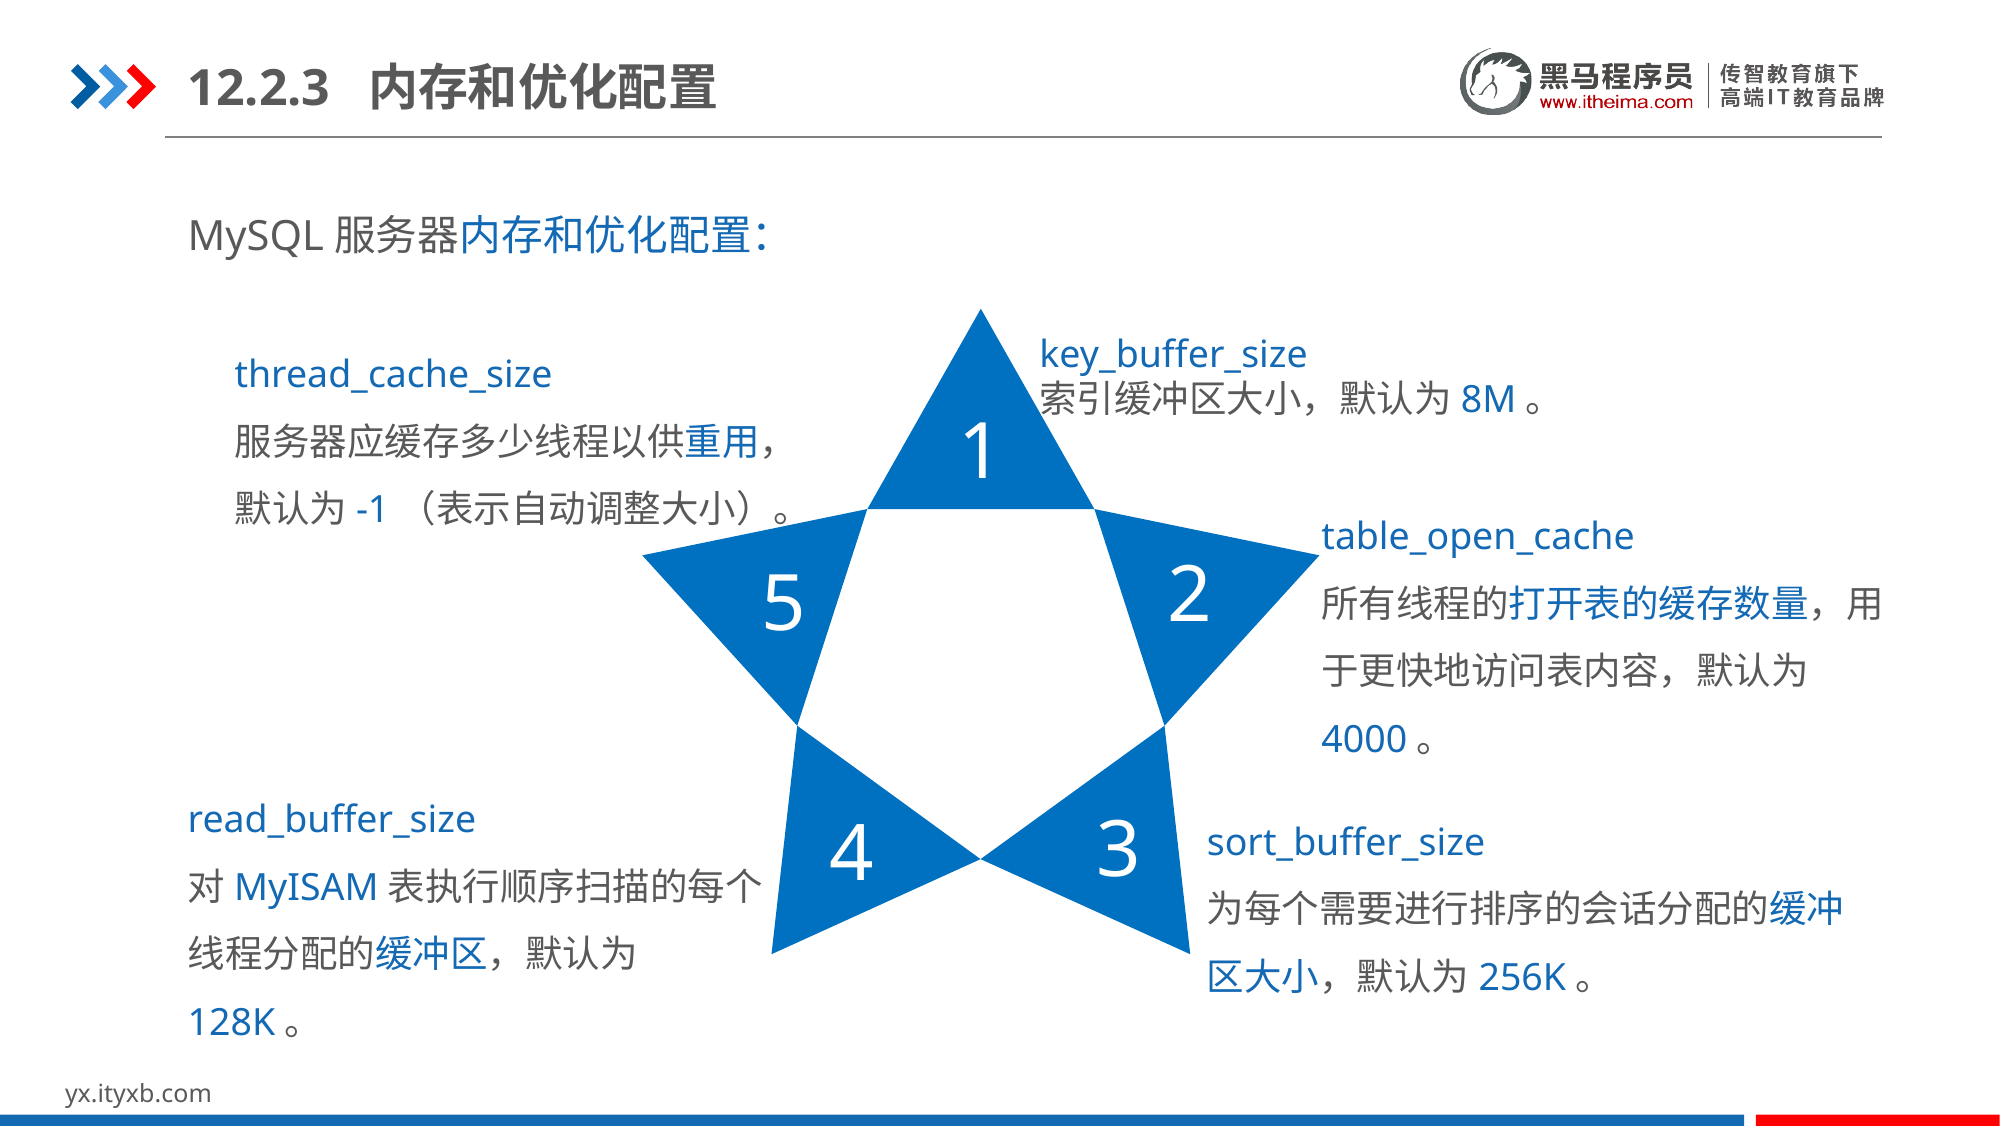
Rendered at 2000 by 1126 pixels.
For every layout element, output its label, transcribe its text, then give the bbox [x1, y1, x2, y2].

text_box [906, 804, 980, 894]
text_box [929, 308, 1033, 400]
text_box key_buffer_size 索引缓冲区大小，默认为8M。 [1039, 329, 1824, 420]
text_box sort_buffer_size 为每个需要进行排序的会话分配的缓冲区大小，默认为256K。 [1206, 817, 1863, 998]
text_box 3 [1060, 798, 1177, 892]
text_box [867, 414, 1095, 510]
text_box 1 [921, 400, 1040, 494]
text_box [642, 509, 868, 726]
text_box [772, 725, 903, 954]
text_box MySQL服务器内存和优化配置： [173, 176, 1863, 267]
text_box [1094, 509, 1260, 582]
picture [1460, 48, 1887, 115]
text_box 5 [732, 552, 835, 646]
text_box read_buffer_size 对MyISAM表执行顺序扫描的每个线程分配的缓冲区，默认为128K。 [187, 795, 772, 1043]
text_box [980, 801, 1191, 955]
text_box [1263, 543, 1320, 618]
text_box table_open_cache 所有线程的打开表的缓存数量，用于更快地访问表内容，默认为4000。 [1321, 512, 1908, 761]
text_box thread_cache_size 服务器应缓存多少线程以供重用，默认为-1（表示自动调整大小）。 [234, 349, 813, 531]
text_box [1135, 637, 1246, 726]
text_box [1064, 726, 1173, 798]
text_box 2 [1118, 543, 1263, 637]
text_box 12.2.3 内存和优化配置 [187, 43, 827, 127]
text_box 4 [797, 802, 906, 896]
